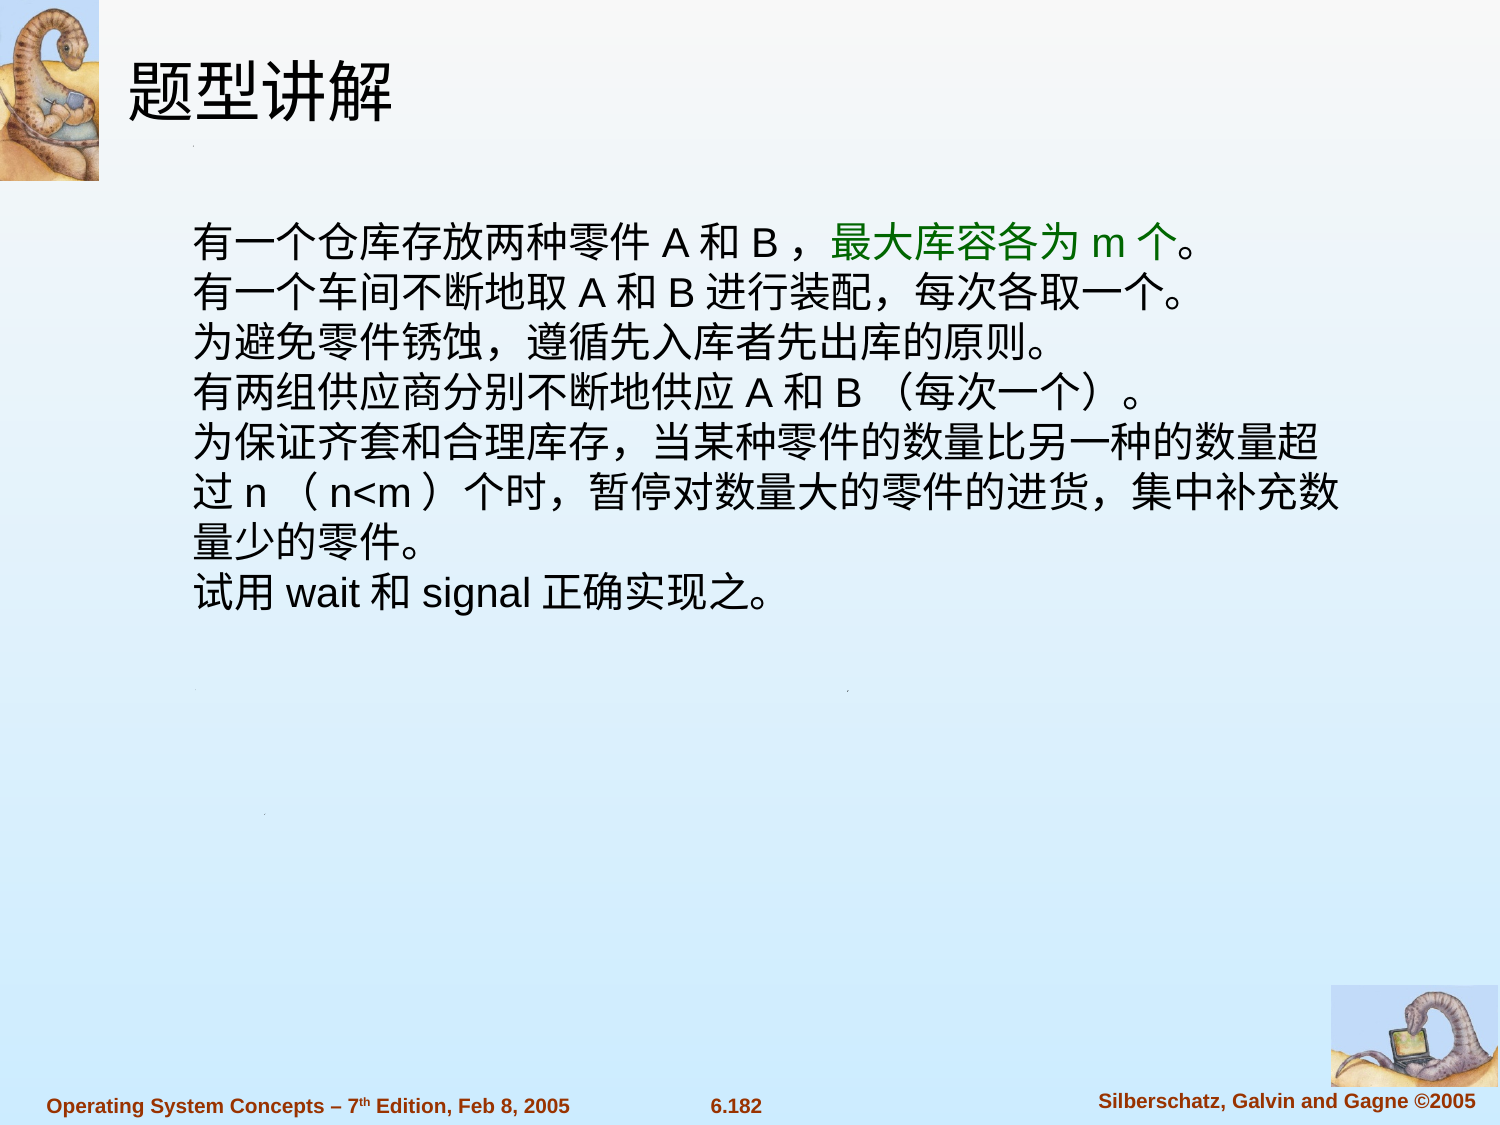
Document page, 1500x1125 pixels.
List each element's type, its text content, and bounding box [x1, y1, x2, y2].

title 题型讲解 [112, 37, 1438, 138]
picture [0, 0, 99, 181]
list 有一个仓库存放两种零件A和B，最大库容各为m个。 有一个车间不断地取A和B进行装配，每次各取一个。 为避免零件锈蚀，遵循先入库者先出库的原则。 有两组供应商分别不断地供应A和B（每次一个）。 为保证齐套和合理库存，当某种零件的数量比另一种的数量超过n（n<m）个时，暂停对数量大的零件的进货，集中补充数量少的零件。 试用wait和signal正确实现之。 [177, 208, 1373, 800]
picture [1331, 985, 1498, 1087]
